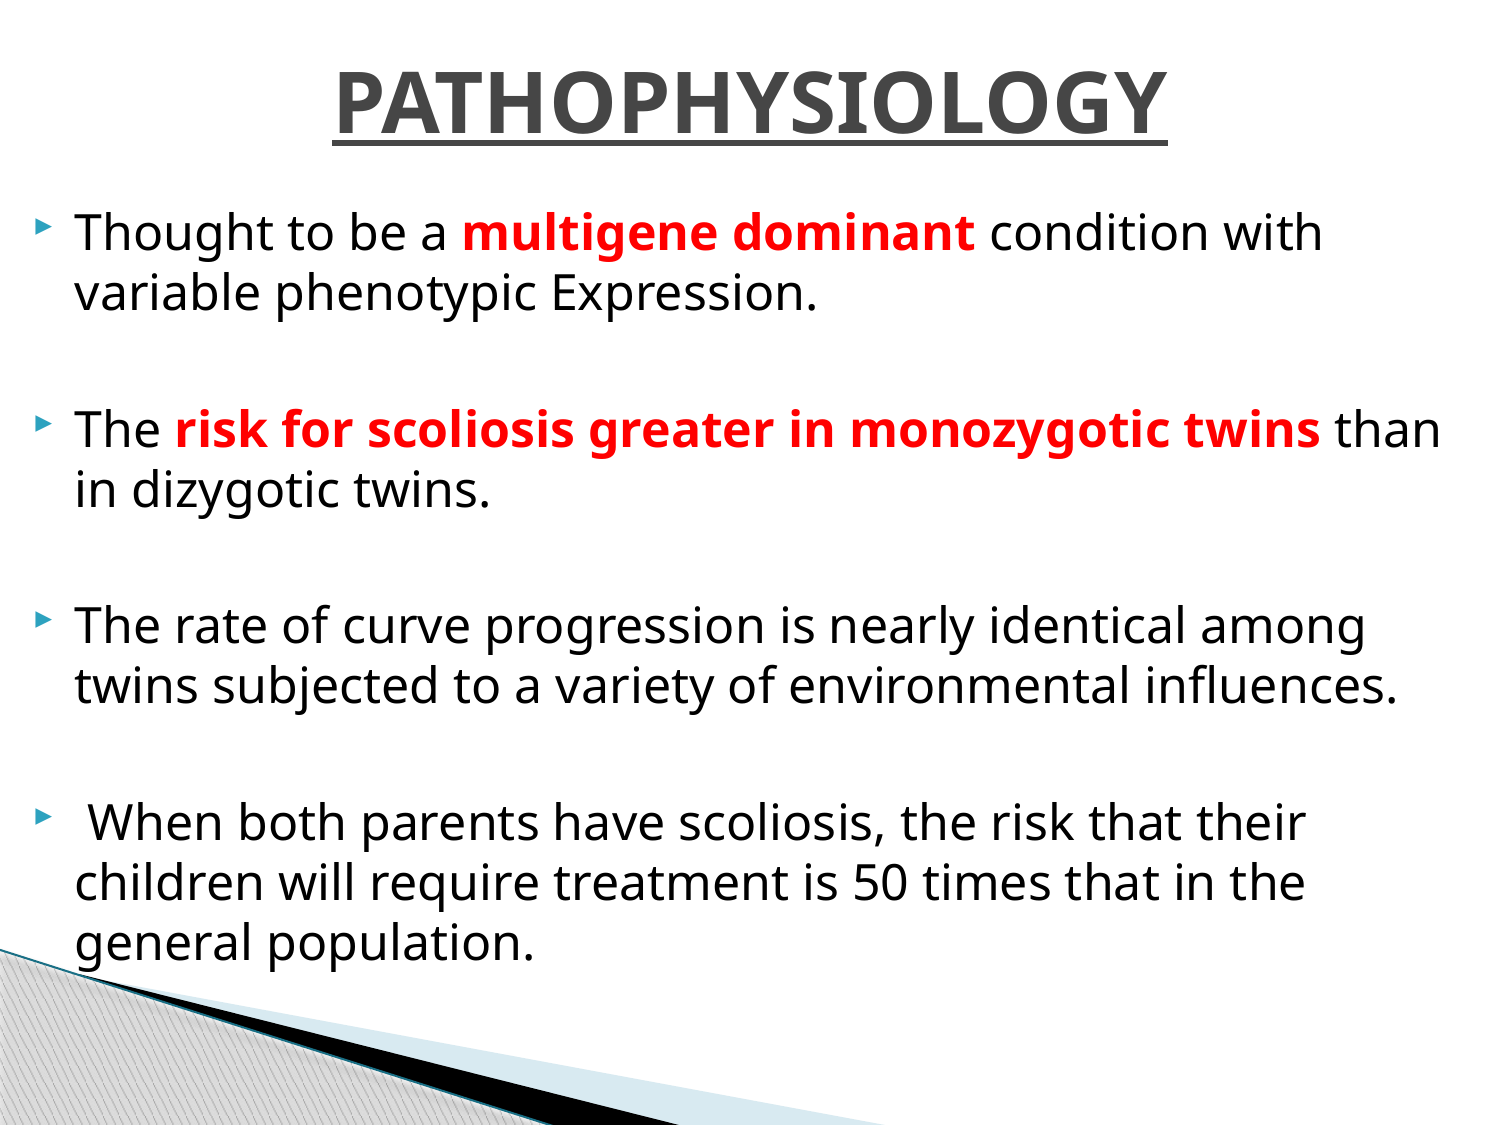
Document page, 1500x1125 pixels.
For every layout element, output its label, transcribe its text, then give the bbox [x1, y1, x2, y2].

title PATHOPHYSIOLOGY [0, 5, 1500, 193]
list Thought to be a multigene dominant condition with variable phenotypic Expression. The risk for scoliosis greater in monozygotic twins than in dizygotic twins. The rate of curve progression is nearly identical among twins subjected to a variety of environmental influences. When both parents have scoliosis, the risk that their children will require treatment is 50 times that in the general population. [0, 193, 1500, 1125]
